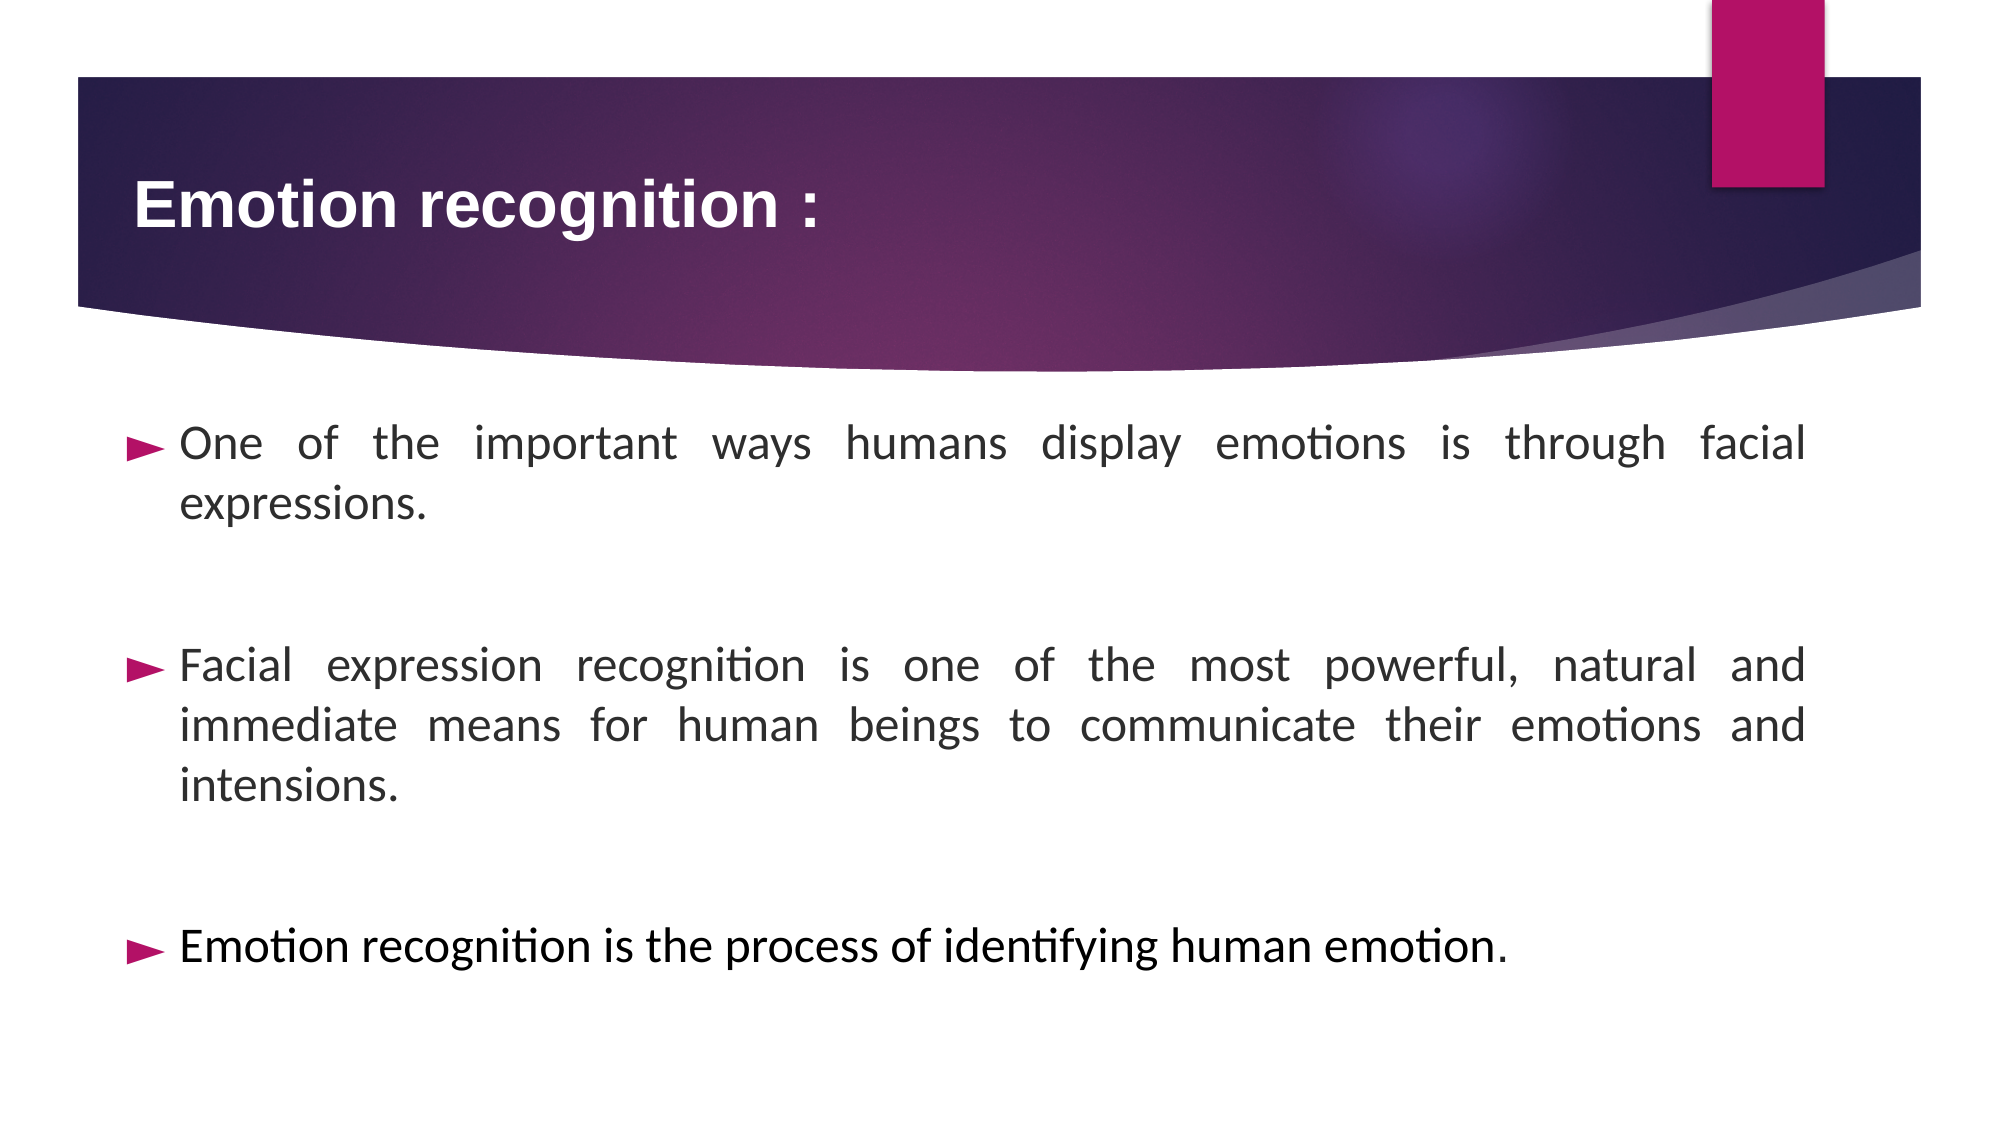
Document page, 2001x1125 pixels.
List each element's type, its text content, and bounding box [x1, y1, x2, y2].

title Emotion recognition : [118, 142, 1075, 259]
picture [79, 78, 1920, 371]
list One of the important ways humans display emotions is through facial expressions. Facial expression recognition is one of the most powerful, natural and immediate means for human beings to communicate their emotions and intensions. Emotion recognition is the process of identifying human emotion. [89, 401, 1822, 1038]
